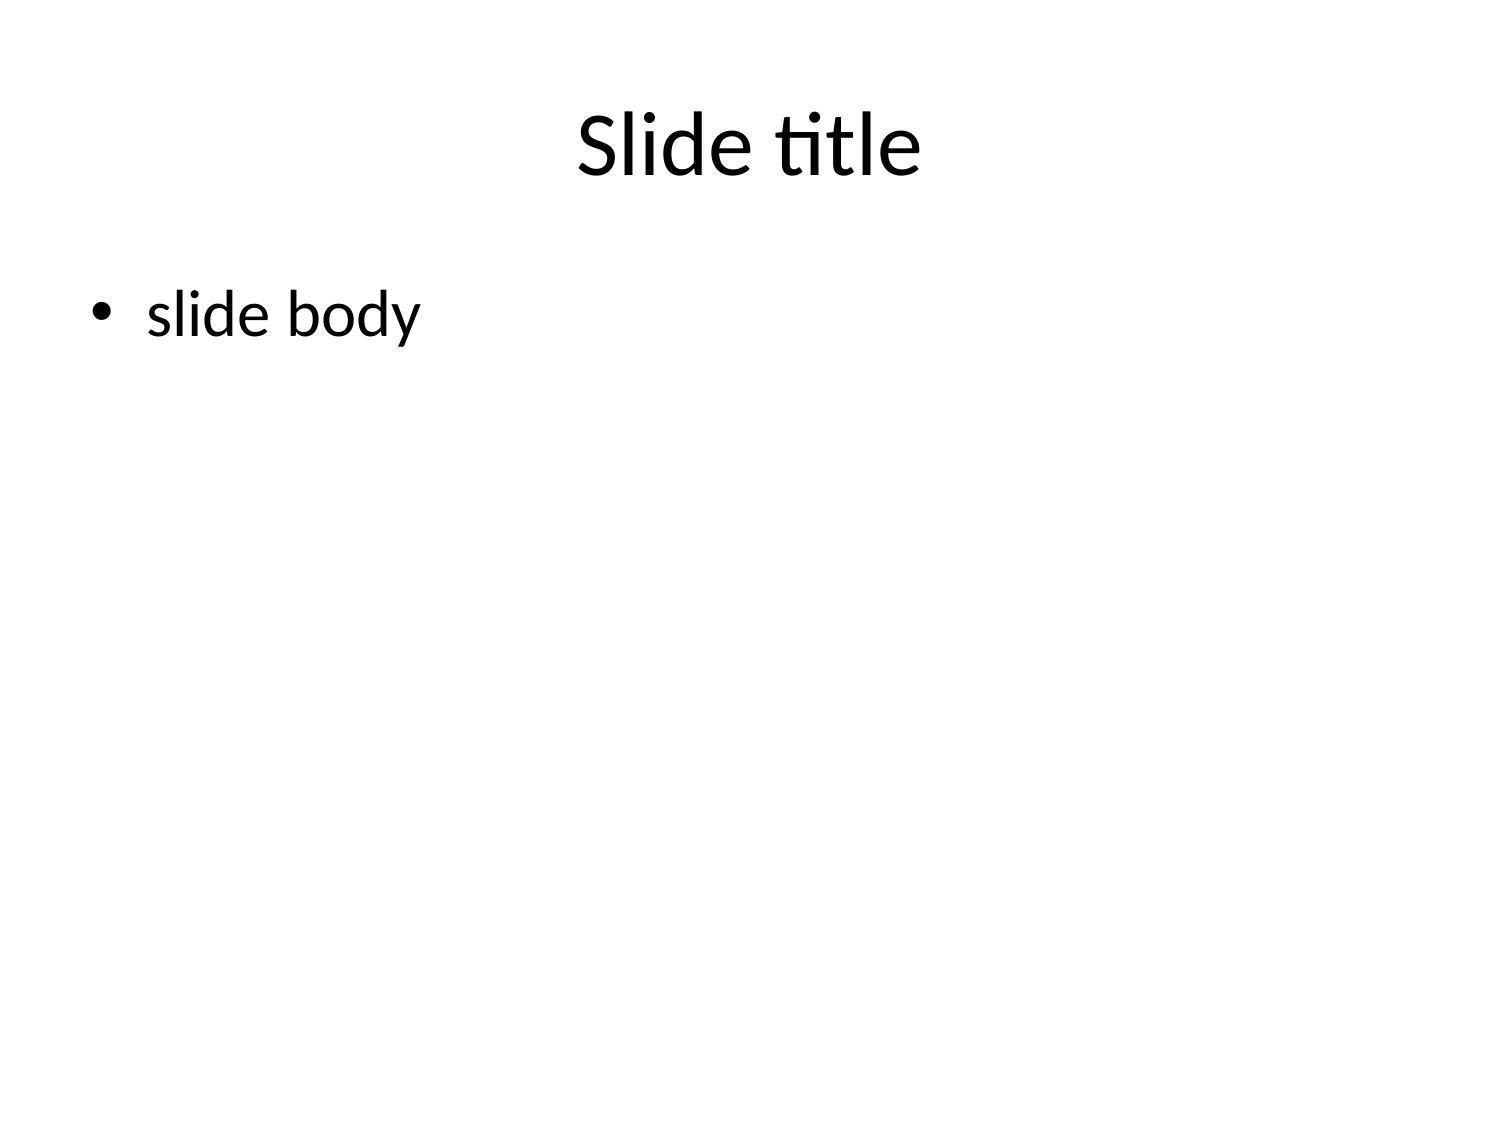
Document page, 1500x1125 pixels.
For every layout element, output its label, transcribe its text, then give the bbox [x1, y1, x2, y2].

title Slide title [75, 45, 1425, 233]
list slide body [75, 262, 1425, 1005]
